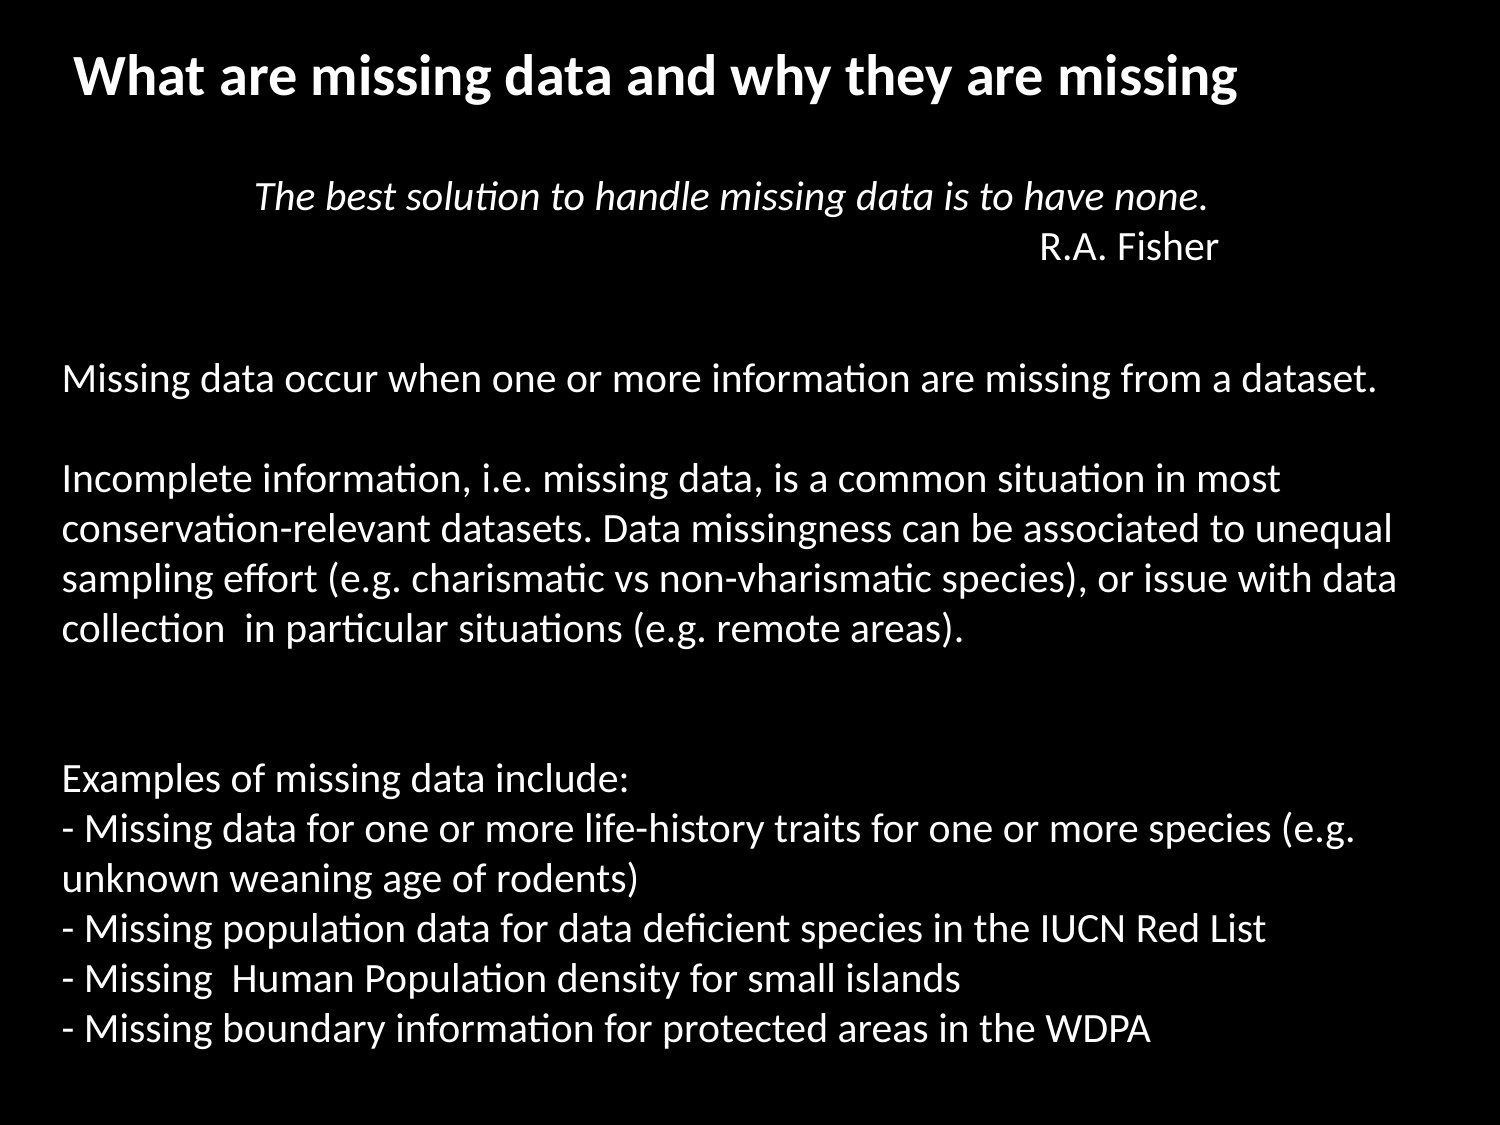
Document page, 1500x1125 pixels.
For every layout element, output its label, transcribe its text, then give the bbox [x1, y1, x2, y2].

text_box Missing data occur when one or more information are missing from a dataset. Incomplete information, i.e. missing data, is a common situation in most conservation-relevant datasets. Data missingness can be associated to unequal sampling effort (e.g. charismatic vs non-vharismatic species), or issue with data collection in particular situations (e.g. remote areas). Examples of missing data include: - Missing data for one or more life-history traits for one or more species (e.g. unknown weaning age of rodents) - Missing population data for data deficient species in the IUCN Red List - Missing Human Population density for small islands - Missing boundary information for protected areas in the WDPA [46, 343, 1430, 1059]
text_box What are missing data and why they are missing [59, 29, 1477, 114]
text_box The best solution to handle missing data is to have none. R.A. Fisher [220, 161, 1235, 276]
